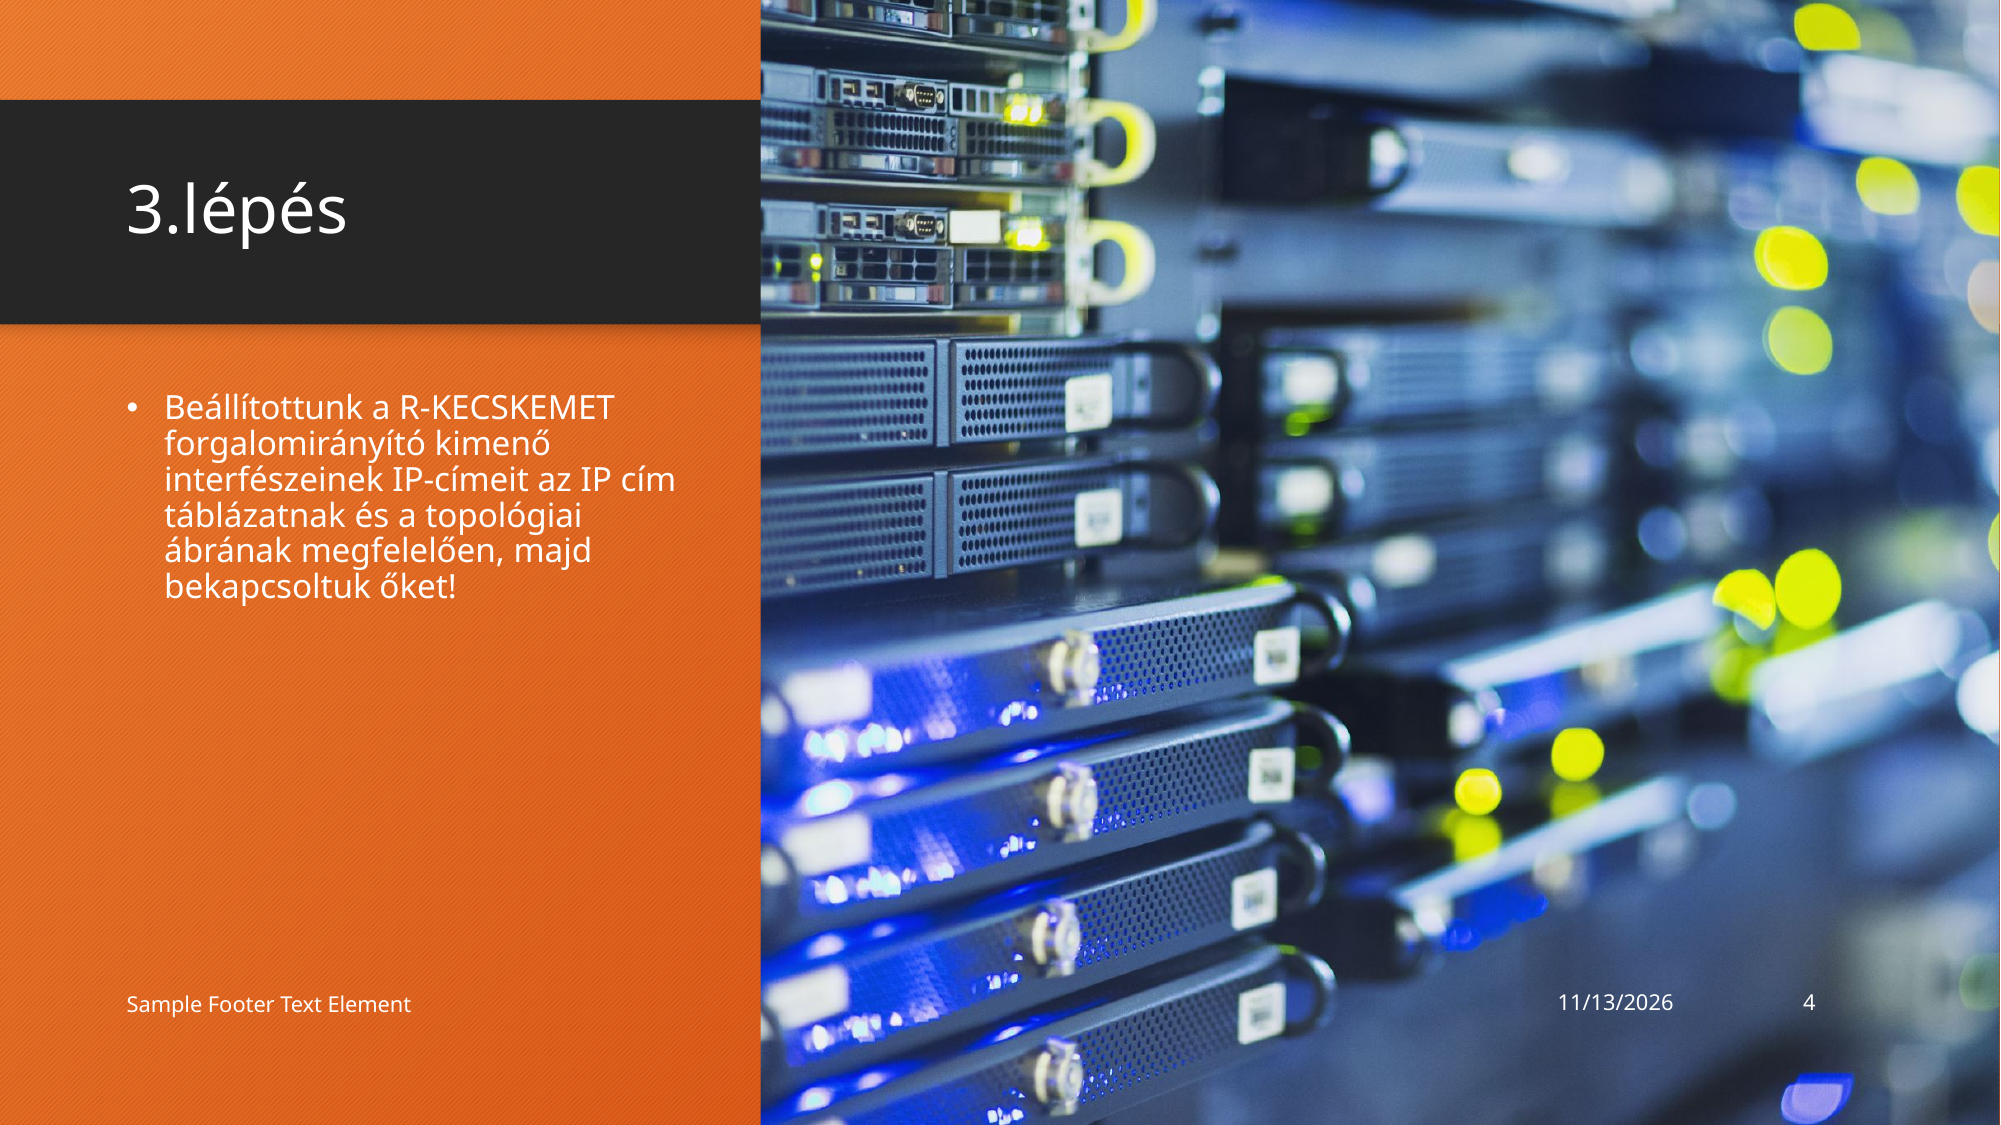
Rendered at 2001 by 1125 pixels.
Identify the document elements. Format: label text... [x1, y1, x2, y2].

picture [0, 0, 2000, 1125]
footer Sample Footer Text Element [111, 973, 760, 1034]
title 3.lépés [111, 123, 716, 301]
list Beállítottunk a R-KECSKEMET forgalomirányító kimenő interfészeinek IP-címeit az IP cím táblázatnak és a topológiai ábrának megfelelően, majd bekapcsoltuk őket! [111, 383, 700, 973]
